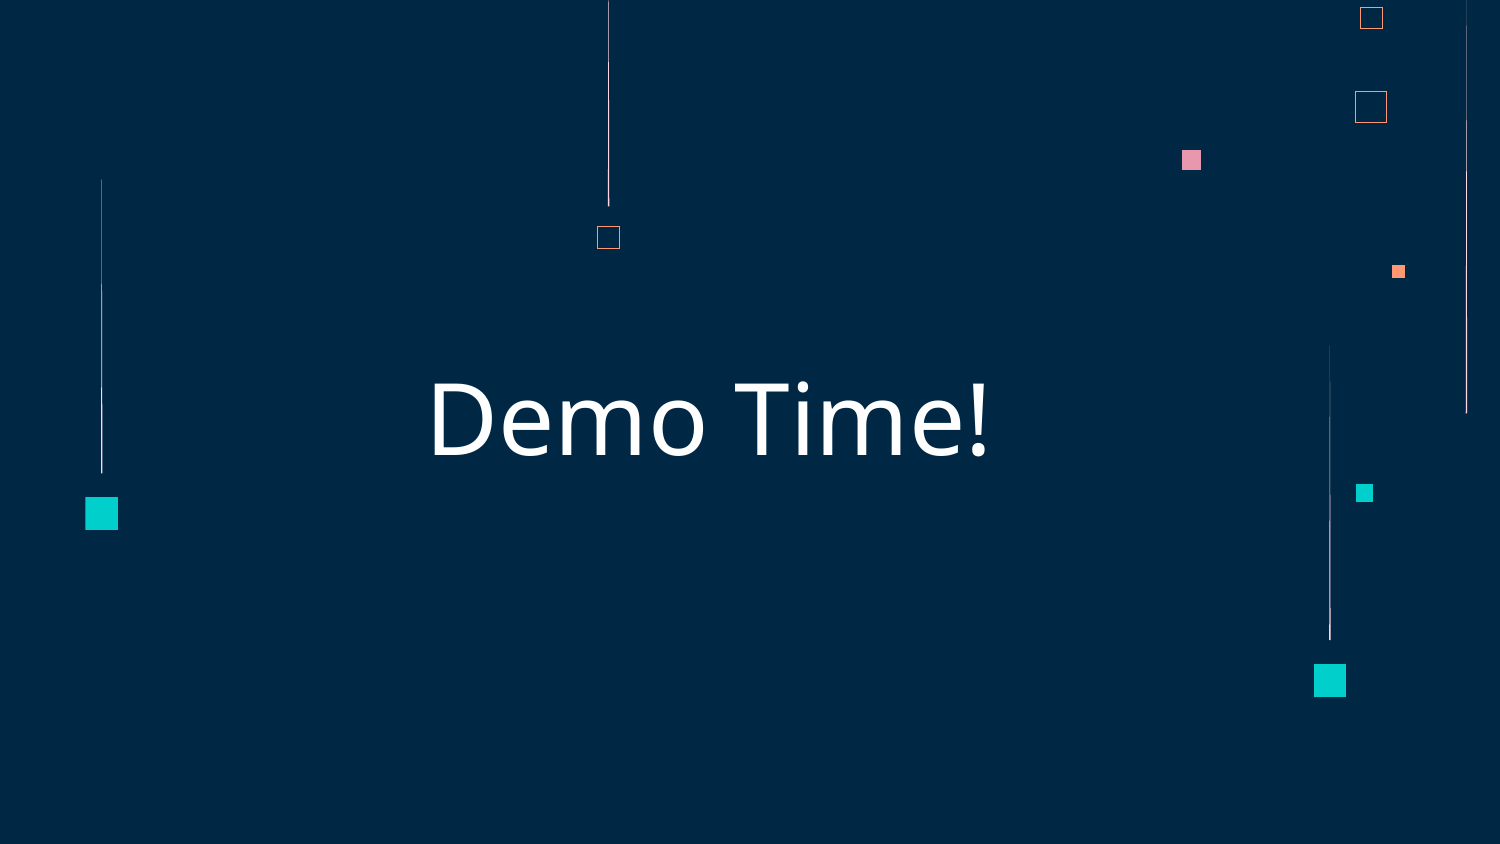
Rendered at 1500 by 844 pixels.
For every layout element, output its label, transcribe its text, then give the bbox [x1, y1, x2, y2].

title Demo Time! [408, 353, 1011, 491]
